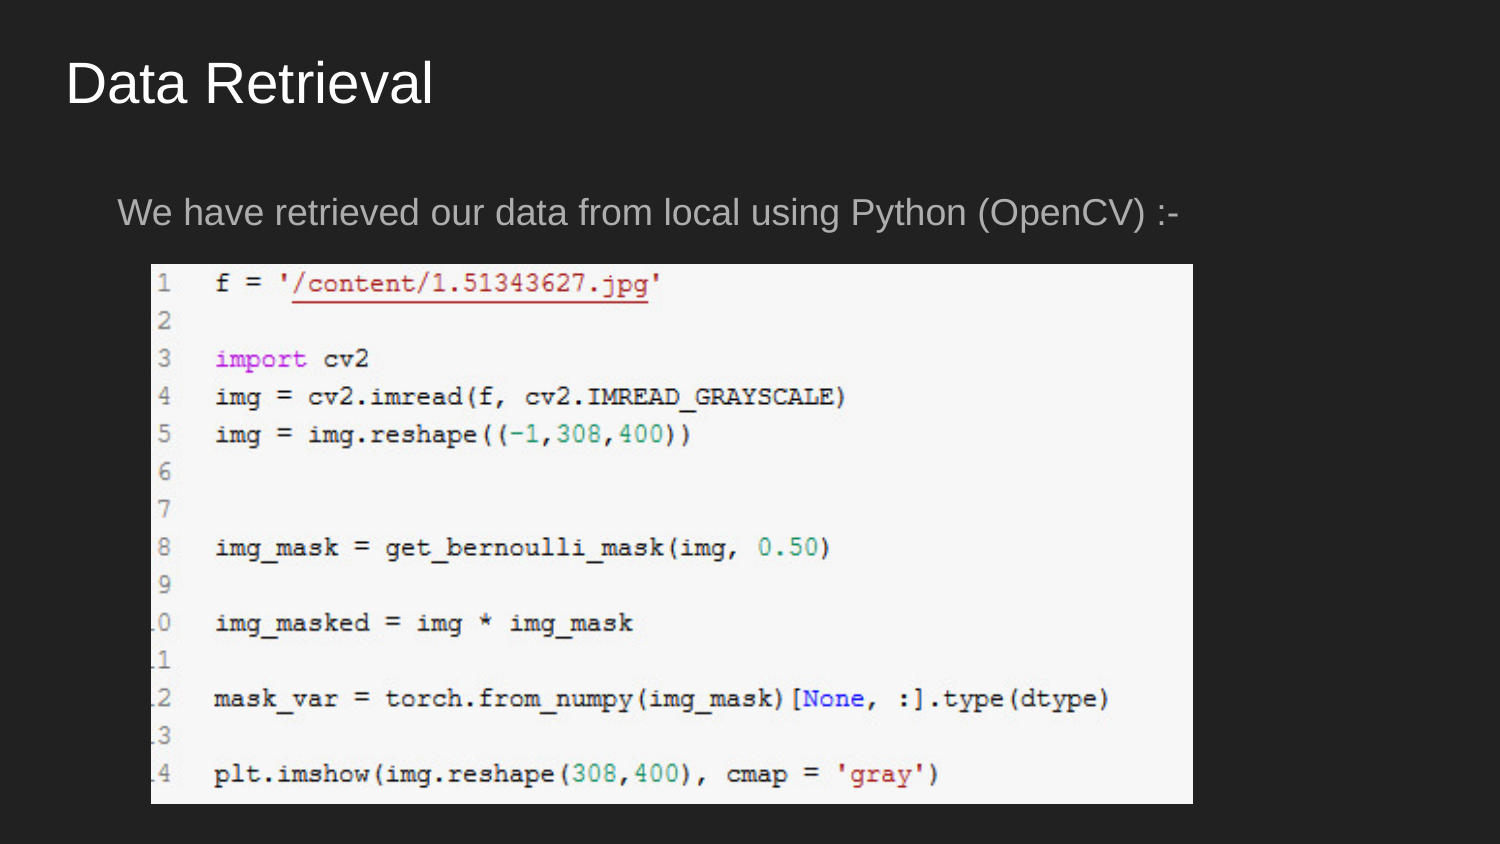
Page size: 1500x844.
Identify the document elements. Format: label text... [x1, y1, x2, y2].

title Data Retrieval [50, 30, 1457, 125]
list We have retrieved our data from local using Python (OpenCV) :- [102, 166, 1500, 727]
picture [151, 264, 1194, 804]
